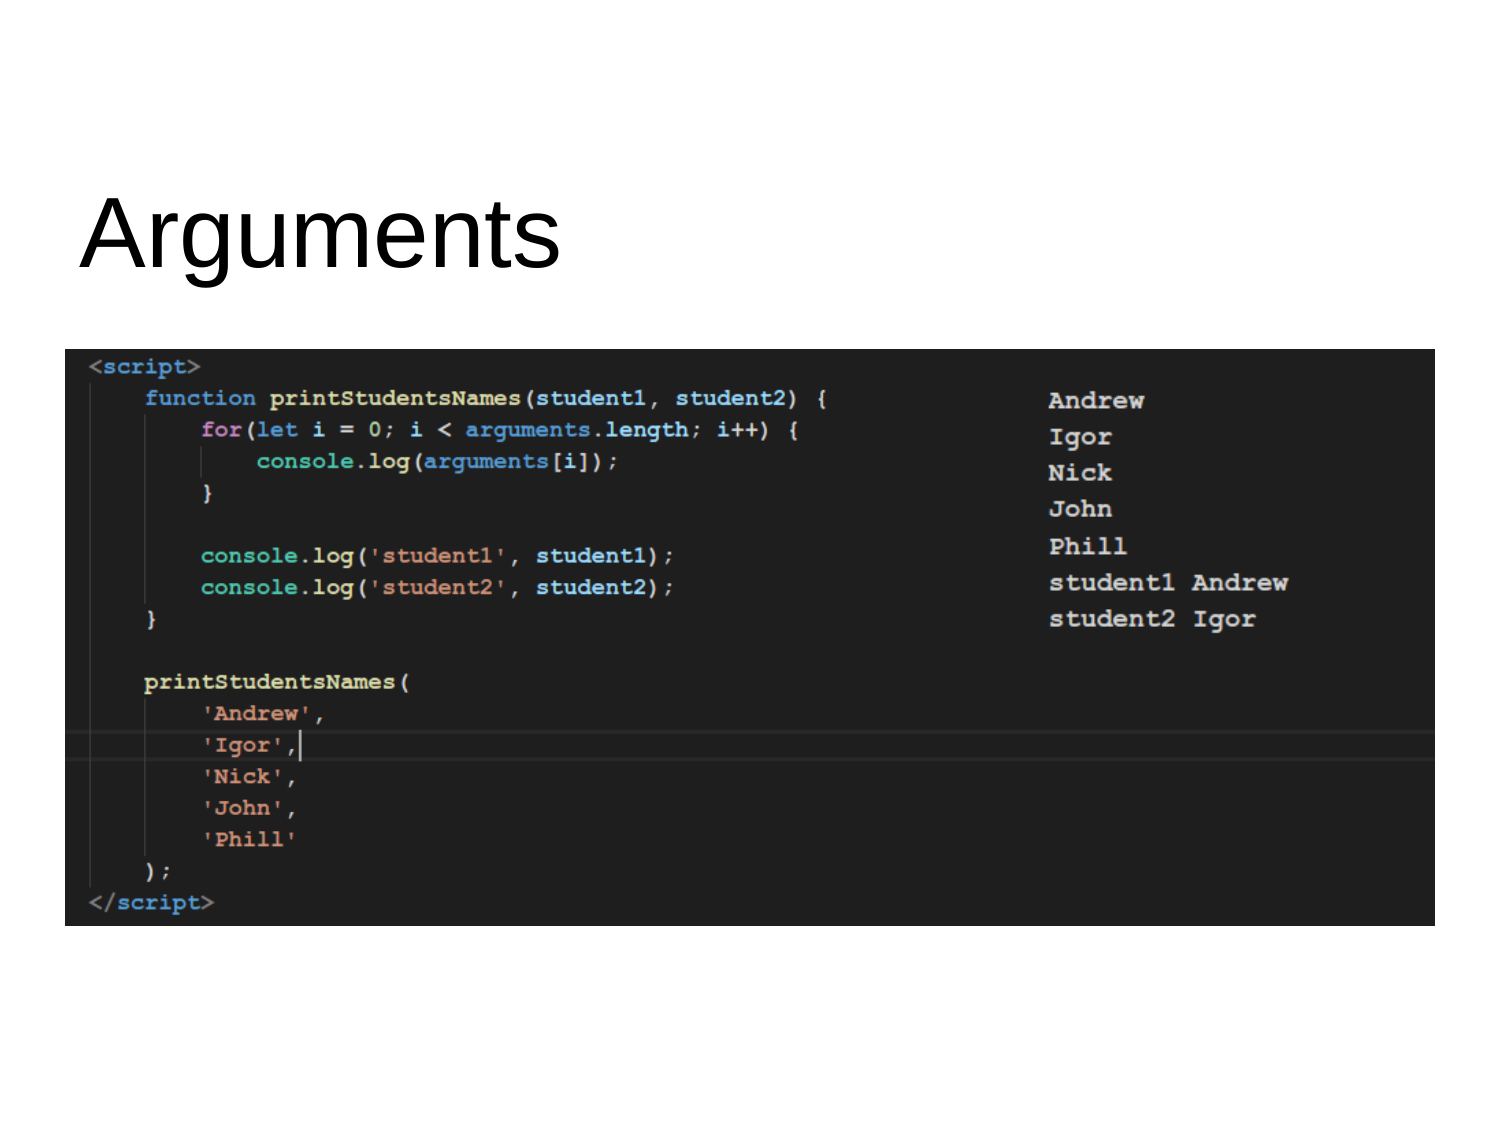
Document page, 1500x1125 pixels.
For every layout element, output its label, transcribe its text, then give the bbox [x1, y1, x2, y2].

picture [64, 349, 1436, 926]
text_box Arguments [65, 153, 1458, 303]
